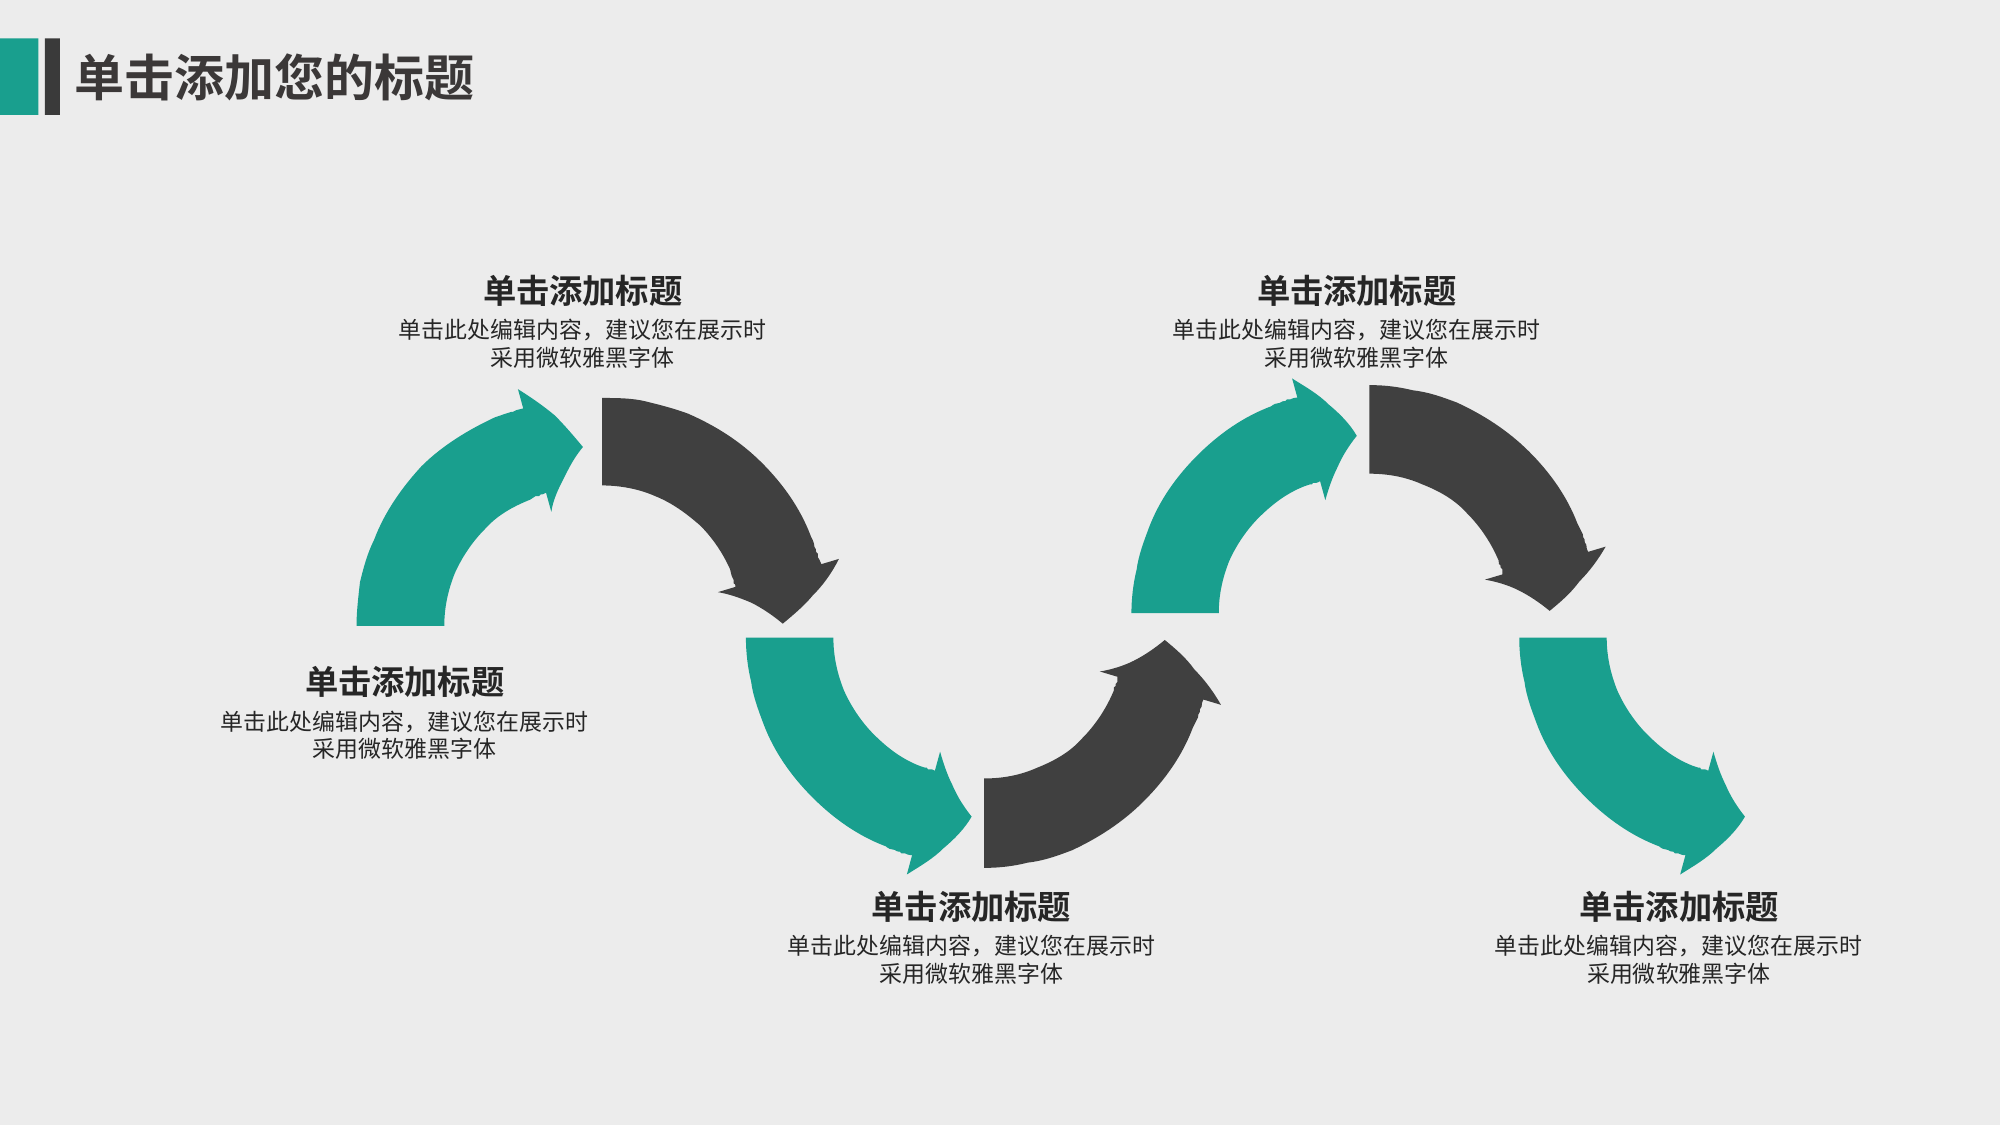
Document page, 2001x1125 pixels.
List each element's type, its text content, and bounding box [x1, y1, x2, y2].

text_box 单击添加标题 [290, 654, 520, 700]
text_box [745, 637, 972, 875]
text_box 单击此处编辑内容，建议您在展示时采用微软雅黑字体 [376, 308, 789, 379]
text_box 单击此处编辑内容，建议您在展示时采用微软雅黑字体 [1150, 308, 1563, 379]
text_box 单击添加标题 [856, 878, 1087, 924]
text_box 单击添加标题 [468, 262, 698, 308]
text_box [602, 397, 839, 624]
text_box 单击添加标题 [1564, 878, 1794, 924]
text_box 单击此处编辑内容，建议您在展示时采用微软雅黑字体 [765, 924, 1178, 995]
text_box 单击此处编辑内容，建议您在展示时采用微软雅黑字体 [1472, 924, 1886, 995]
text_box [1131, 379, 1357, 614]
text_box 单击此处编辑内容，建议您在展示时采用微软雅黑字体 [198, 700, 611, 770]
text_box 单击添加标题 [1242, 262, 1472, 308]
text_box [984, 639, 1221, 868]
text_box [1519, 637, 1745, 875]
text_box [356, 389, 583, 626]
text_box 单击添加您的标题 [59, 39, 509, 114]
text_box [1369, 385, 1606, 611]
